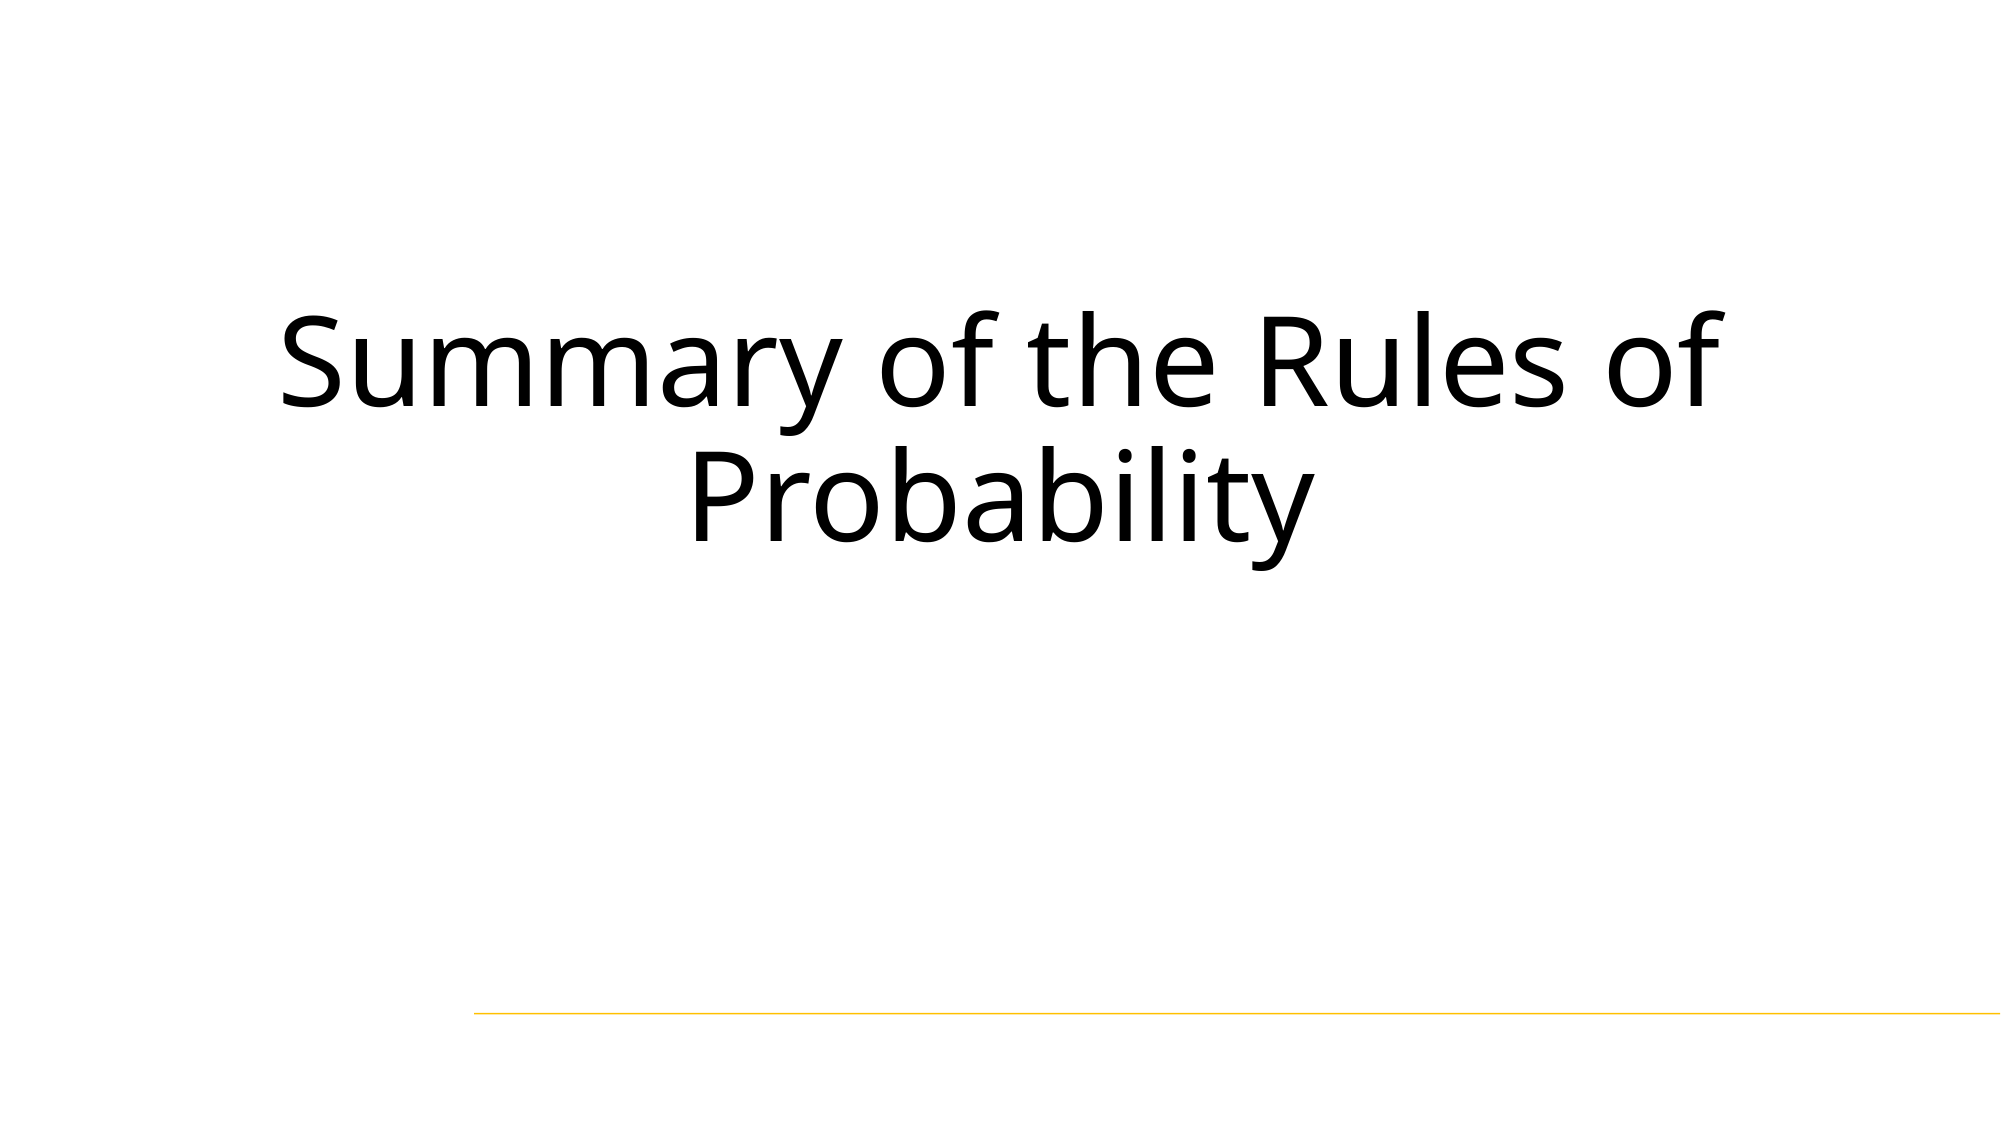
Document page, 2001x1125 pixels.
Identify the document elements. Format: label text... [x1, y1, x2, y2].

title Summary of the Rules of Probability [249, 184, 1750, 576]
